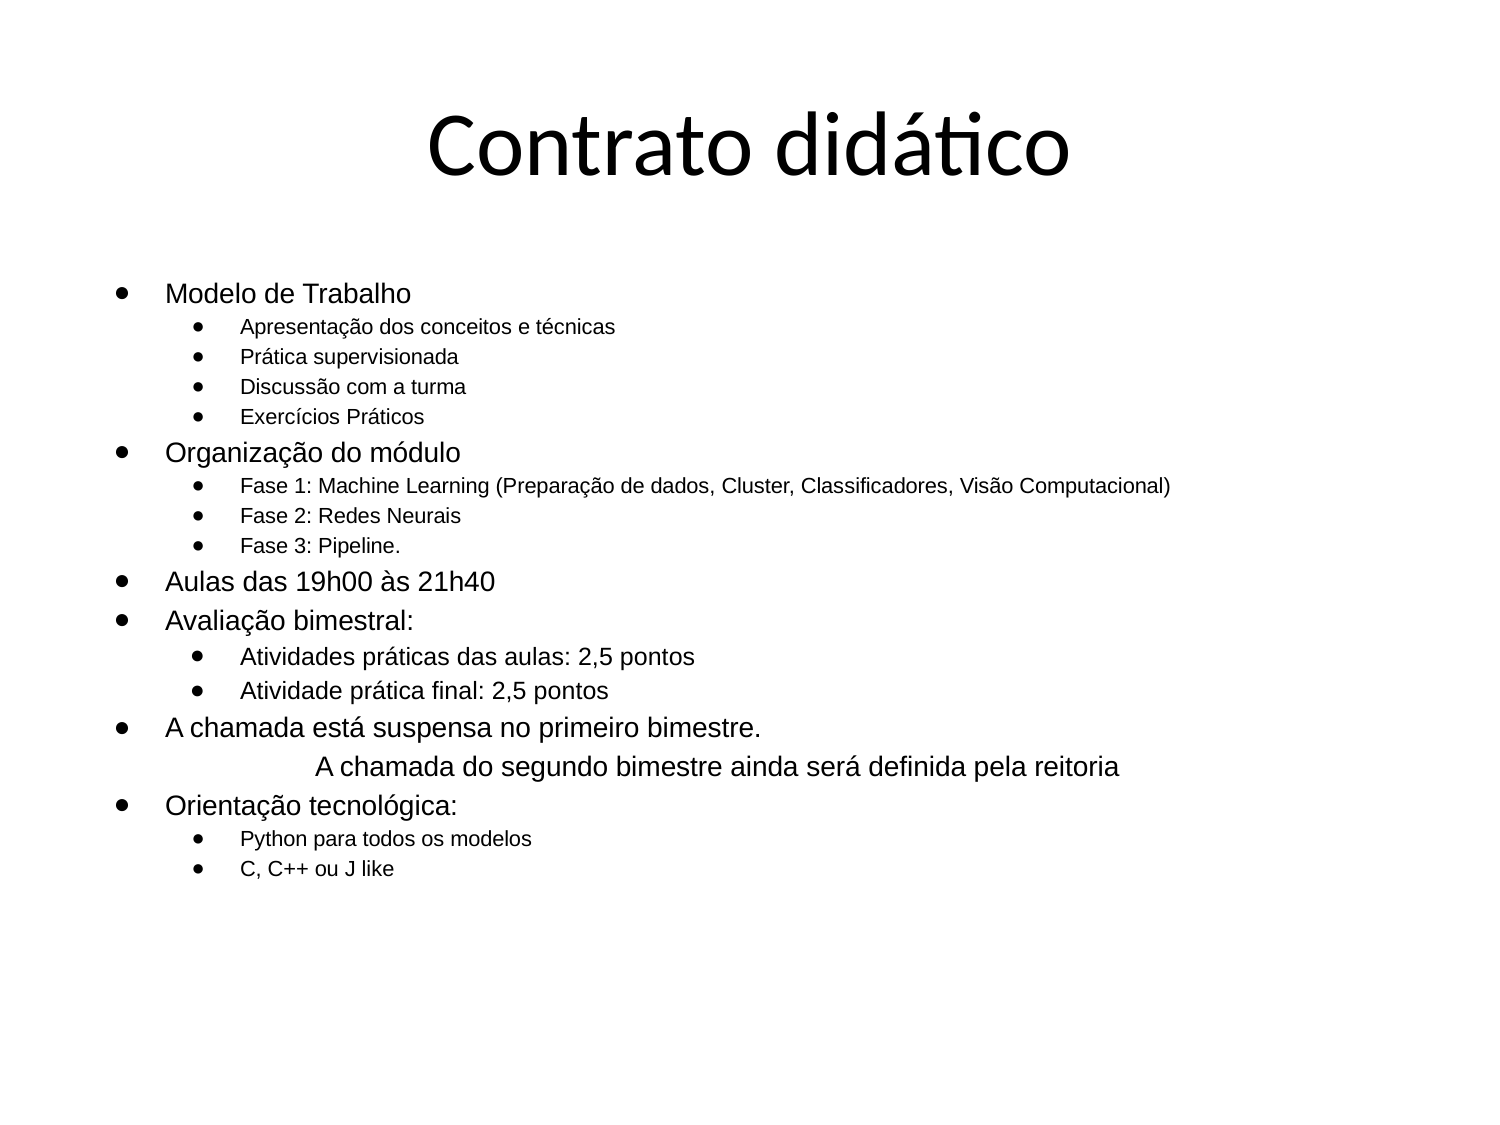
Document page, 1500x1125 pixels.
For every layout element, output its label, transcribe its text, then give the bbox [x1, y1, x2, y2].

title Contrato didático [75, 45, 1425, 233]
list Modelo de Trabalho Apresentação dos conceitos e técnicas Prática supervisionada Discussão com a turma Exercícios Práticos Organização do módulo Fase 1: Machine Learning (Preparação de dados, Cluster, Classificadores, Visão Computacional) Fase 2: Redes Neurais Fase 3: Pipeline. Aulas das 19h00 às 21h40 Avaliação bimestral: Atividades práticas das aulas: 2,5 pontos Atividade prática final: 2,5 pontos A chamada está suspensa no primeiro bimestre. A chamada do segundo bimestre ainda será definida pela reitoria Orientação tecnológica: Python para todos os modelos C, C++ ou J like [75, 262, 1425, 1005]
